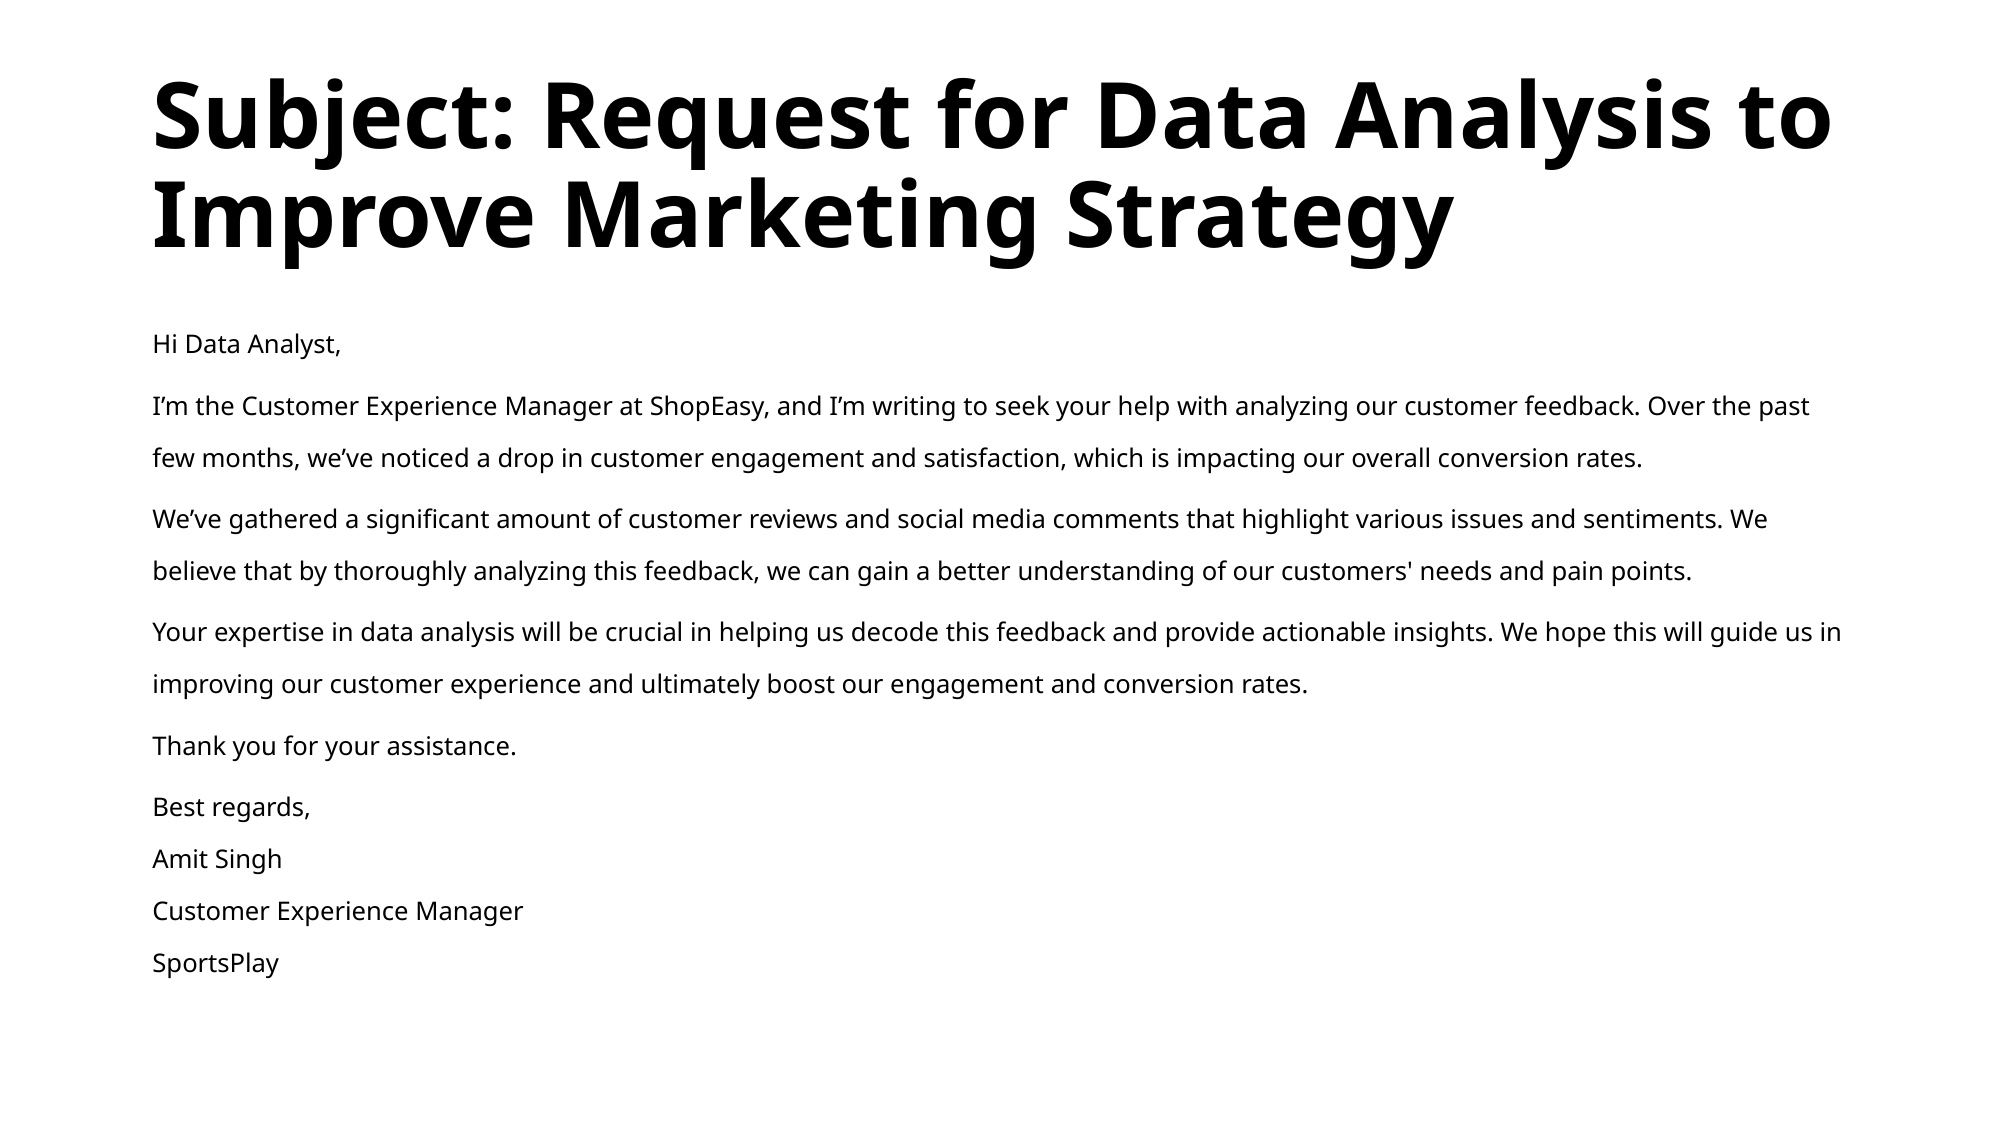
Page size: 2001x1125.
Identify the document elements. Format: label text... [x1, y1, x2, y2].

title Subject: Request for Data Analysis to Improve Marketing Strategy [137, 59, 1863, 278]
list Hi Data Analyst, I’m the Customer Experience Manager at ShopEasy, and I’m writing to seek your help with analyzing our customer feedback. Over the past few months, we’ve noticed a drop in customer engagement and satisfaction, which is impacting our overall conversion rates. We’ve gathered a significant amount of customer reviews and social media comments that highlight various issues and sentiments. We believe that by thoroughly analyzing this feedback, we can gain a better understanding of our customers' needs and pain points. Your expertise in data analysis will be crucial in helping us decode this feedback and provide actionable insights. We hope this will guide us in improving our customer experience and ultimately boost our engagement and conversion rates. Thank you for your assistance. Best regards, Amit Singh Customer Experience Manager SportsPlay [137, 299, 1863, 1014]
